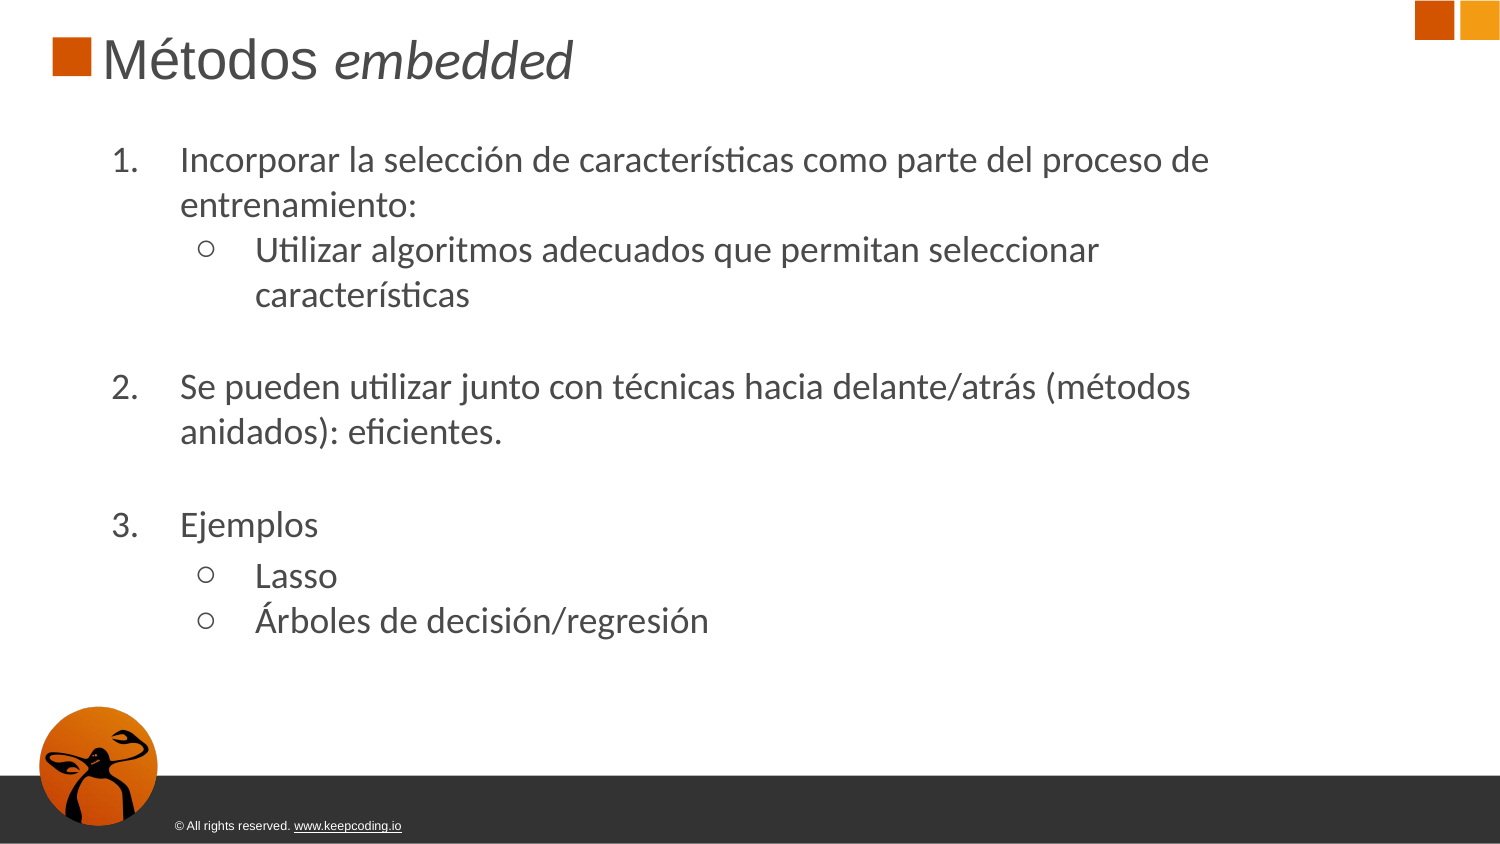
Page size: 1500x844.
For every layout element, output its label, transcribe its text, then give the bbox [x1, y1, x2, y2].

text_box Incorporar la selección de características como parte del proceso de entrenamiento: Utilizar algoritmos adecuados que permitan seleccionar características Se pueden utilizar junto con técnicas hacia delante/atrás (métodos anidados): eﬁcientes. Ejemplos Lasso Árboles de decisión/regresión [109, 133, 1285, 642]
text_box © All rights reserved. www.keepcoding.io [172, 816, 409, 834]
picture [0, 674, 246, 844]
title Métodos embedded [100, 21, 615, 165]
